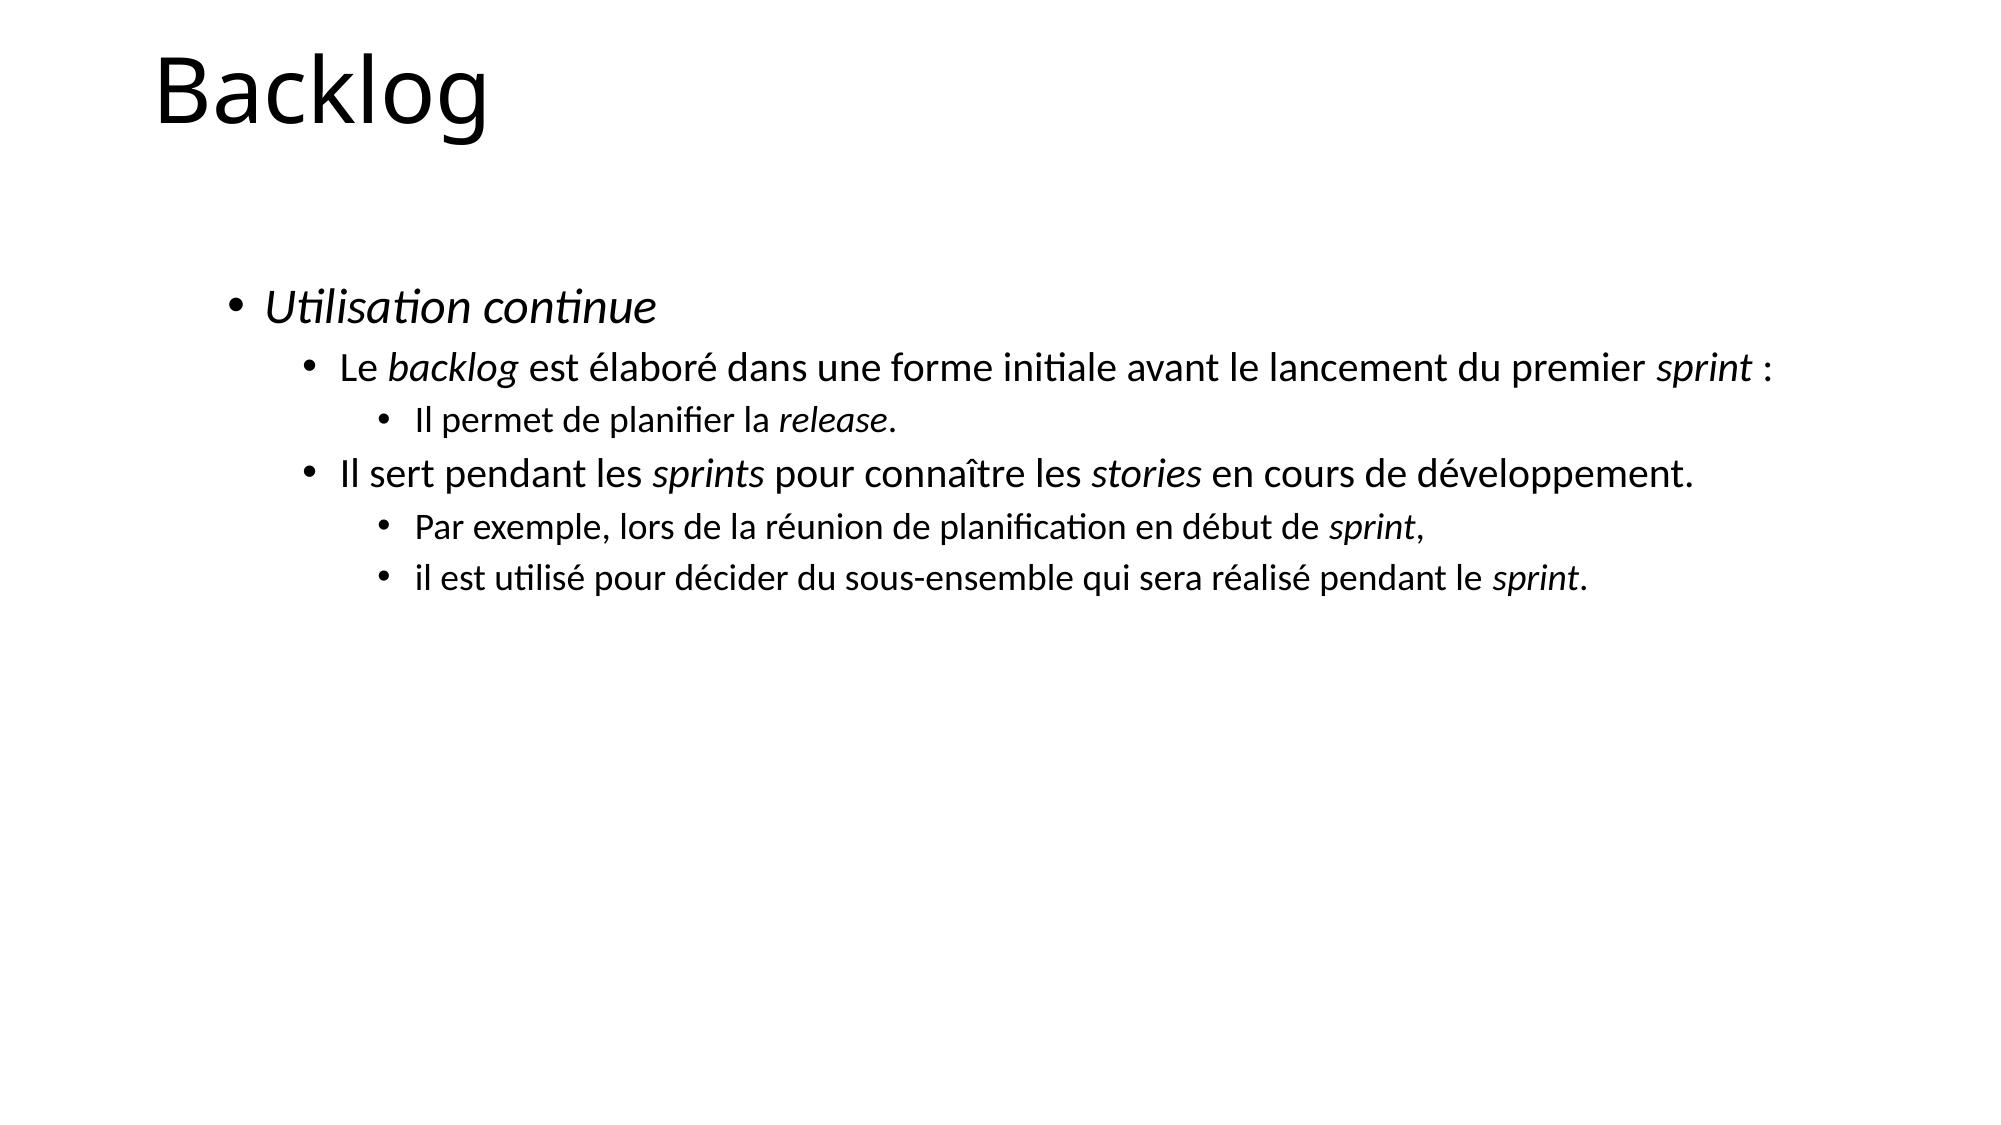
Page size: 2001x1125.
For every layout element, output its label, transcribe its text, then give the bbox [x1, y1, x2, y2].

title Backlog [137, 27, 1863, 161]
list Utilisation continue Le backlog est élaboré dans une forme initiale avant le lancement du premier sprint : Il permet de planifier la release. Il sert pendant les sprints pour connaître les stories en cours de développement. Par exemple, lors de la réunion de planification en début de sprint, il est utilisé pour décider du sous-ensemble qui sera réalisé pendant le sprint. [137, 192, 1863, 1082]
